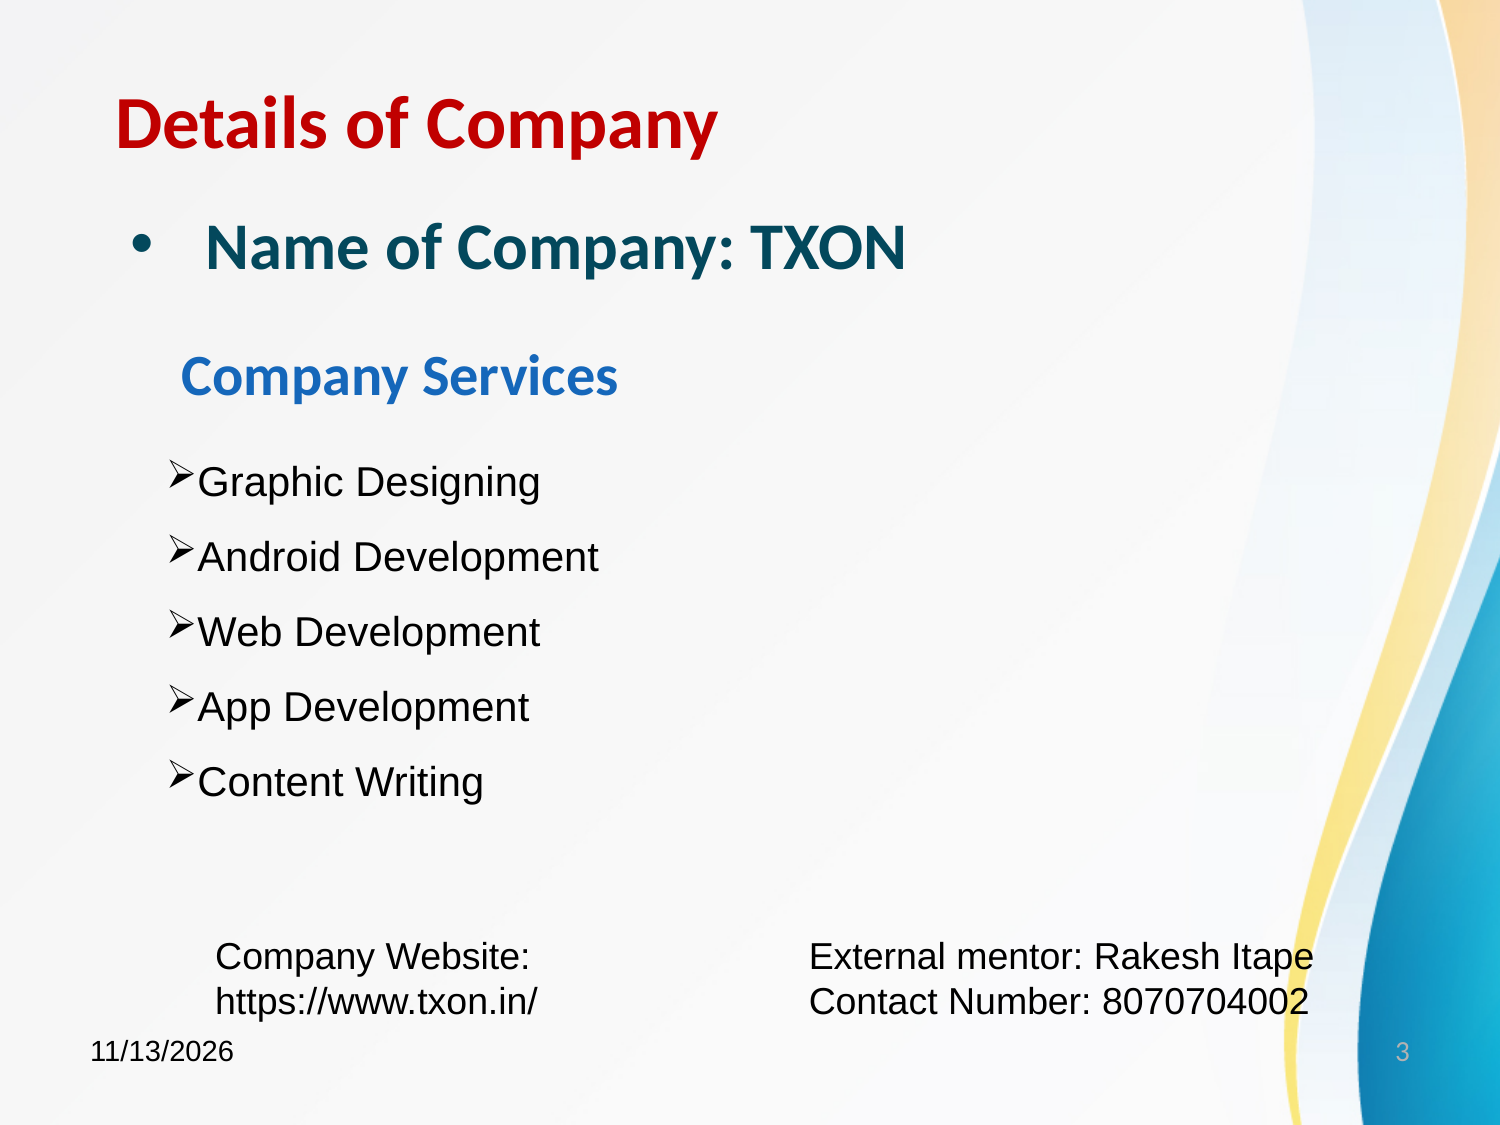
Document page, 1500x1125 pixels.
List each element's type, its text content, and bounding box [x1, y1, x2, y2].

text_box Details of Company [115, 70, 1034, 191]
text_box Company Website: https://www.txon.in/ [200, 924, 793, 1030]
text_box Company Services [181, 334, 679, 415]
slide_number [75, 1024, 425, 1103]
text_box Graphic Designing Android Development Web Development App Development Content Writing [166, 427, 829, 970]
picture [0, 0, 1500, 1125]
text_box Name of Company: TXON [130, 200, 1197, 321]
text_box External mentor: Rakesh Itape Contact Number: 8070704002 [793, 924, 1473, 1075]
slide_number 3 [1074, 1075, 1425, 1103]
